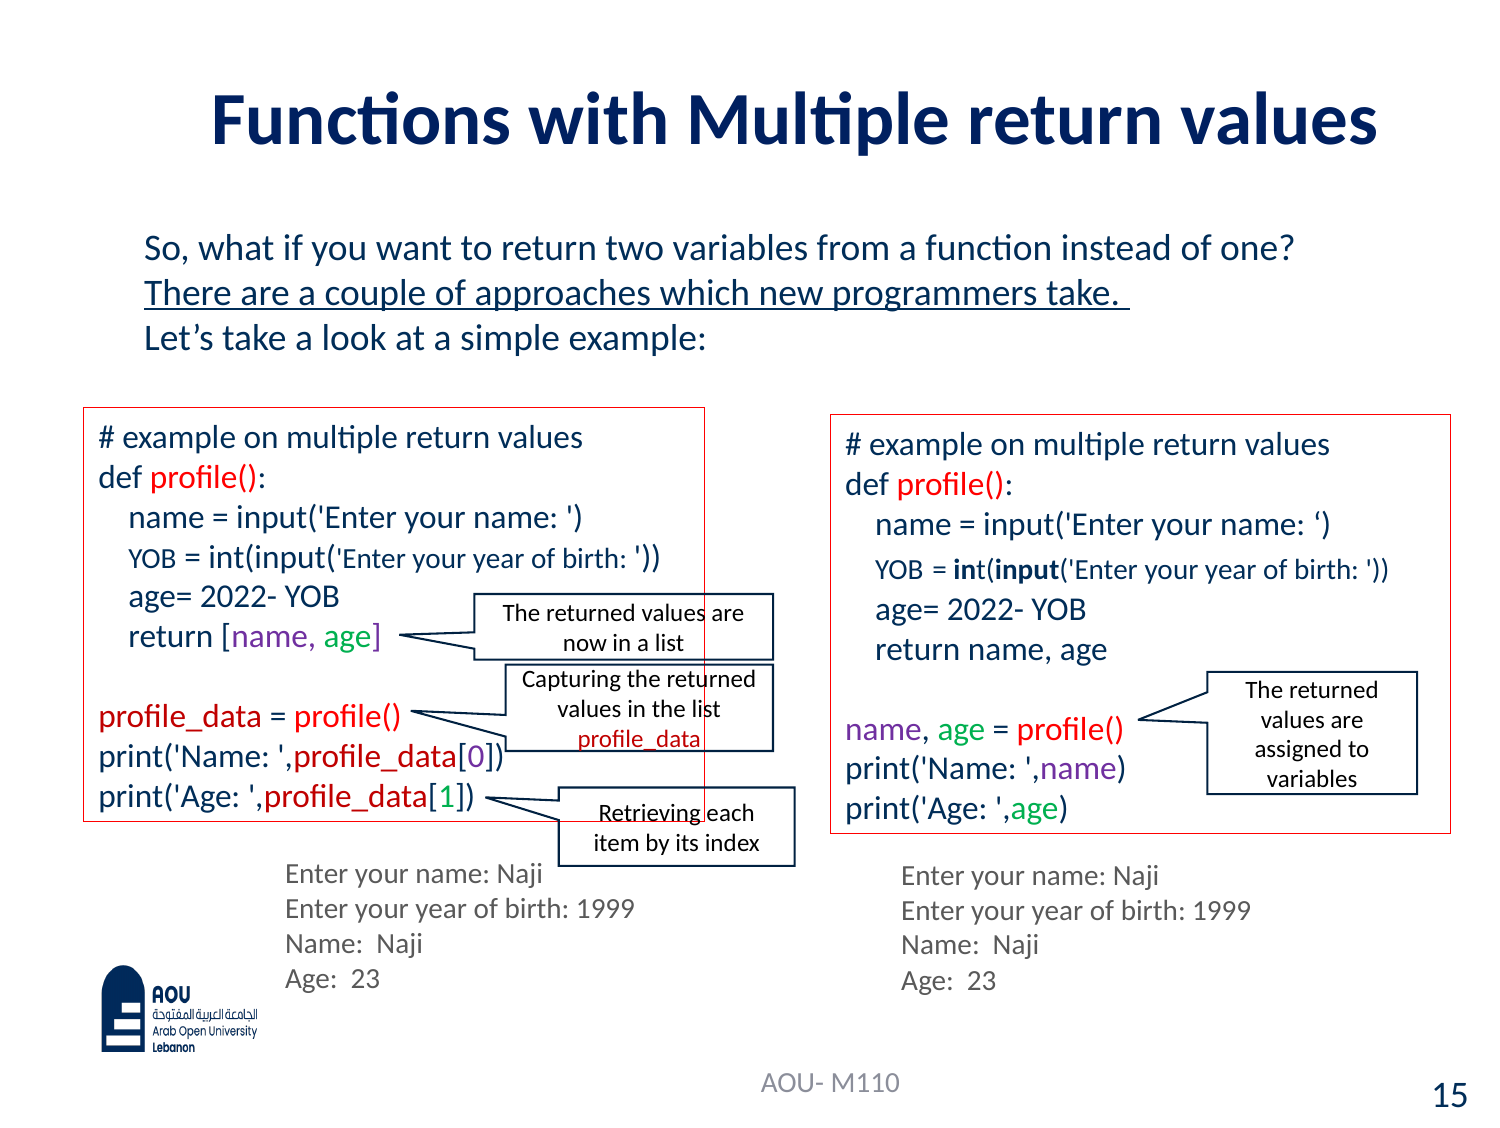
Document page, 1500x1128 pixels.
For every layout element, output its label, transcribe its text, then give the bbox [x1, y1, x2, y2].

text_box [830, 414, 1452, 839]
text_box Enter your name: Naji Enter your year of birth: 1999 Name: Naji Age: 23 [270, 866, 705, 1002]
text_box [83, 407, 795, 866]
text_box So, what if you want to return two variables from a function instead of one? There are a couple of approaches which new programmers take. Let’s take a look at a simple example: [129, 215, 1371, 365]
slide_number 15 [1416, 1062, 1500, 1123]
footer AOU- M110 [605, 1050, 1056, 1111]
picture [89, 948, 269, 1068]
text_box Functions with Multiple return values [174, 55, 1417, 174]
text_box Enter your name: Naji Enter your year of birth: 1999 Name: Naji Age: 23 [886, 848, 1279, 1004]
